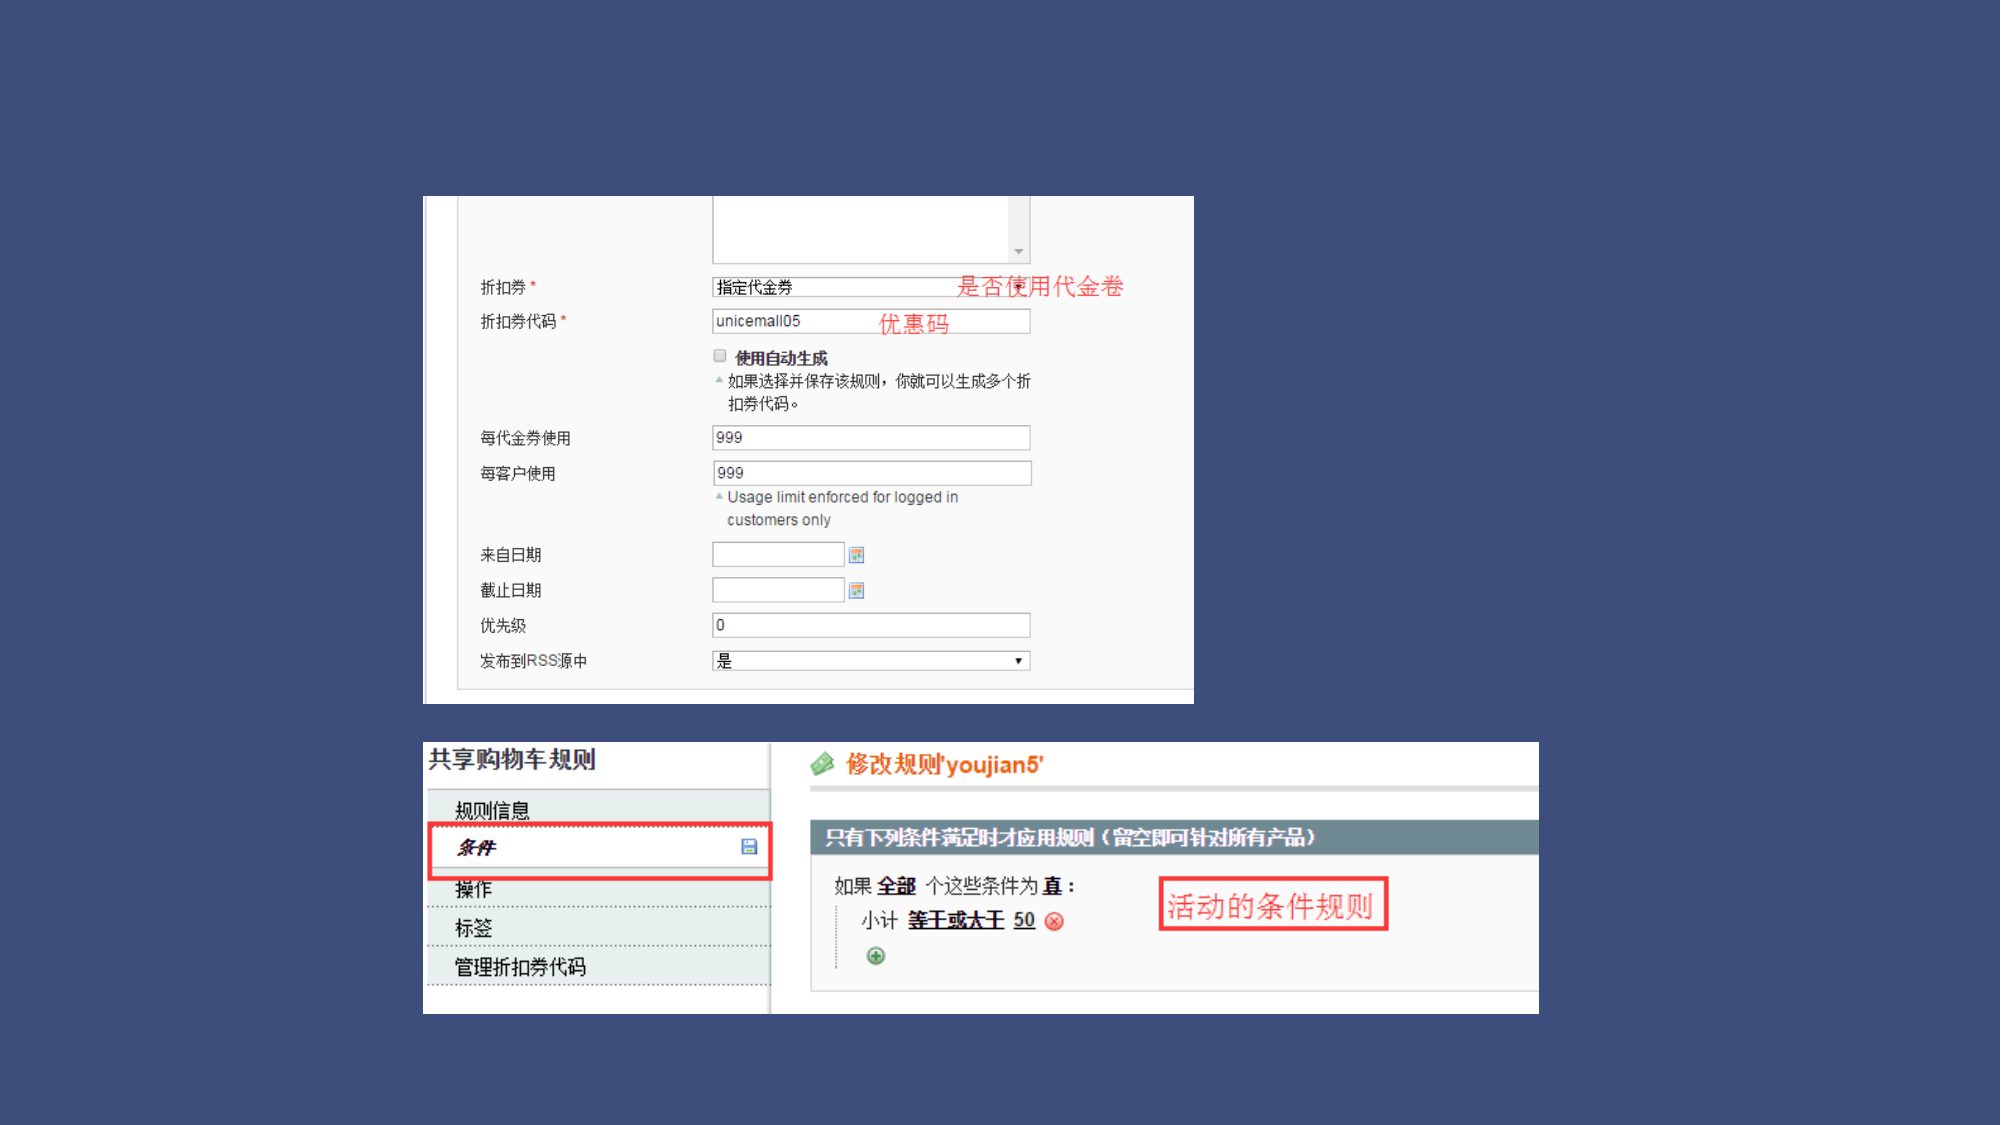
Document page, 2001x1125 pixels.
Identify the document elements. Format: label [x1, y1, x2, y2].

list [324, 141, 1675, 1005]
picture [423, 742, 1540, 1015]
picture [423, 196, 1194, 704]
